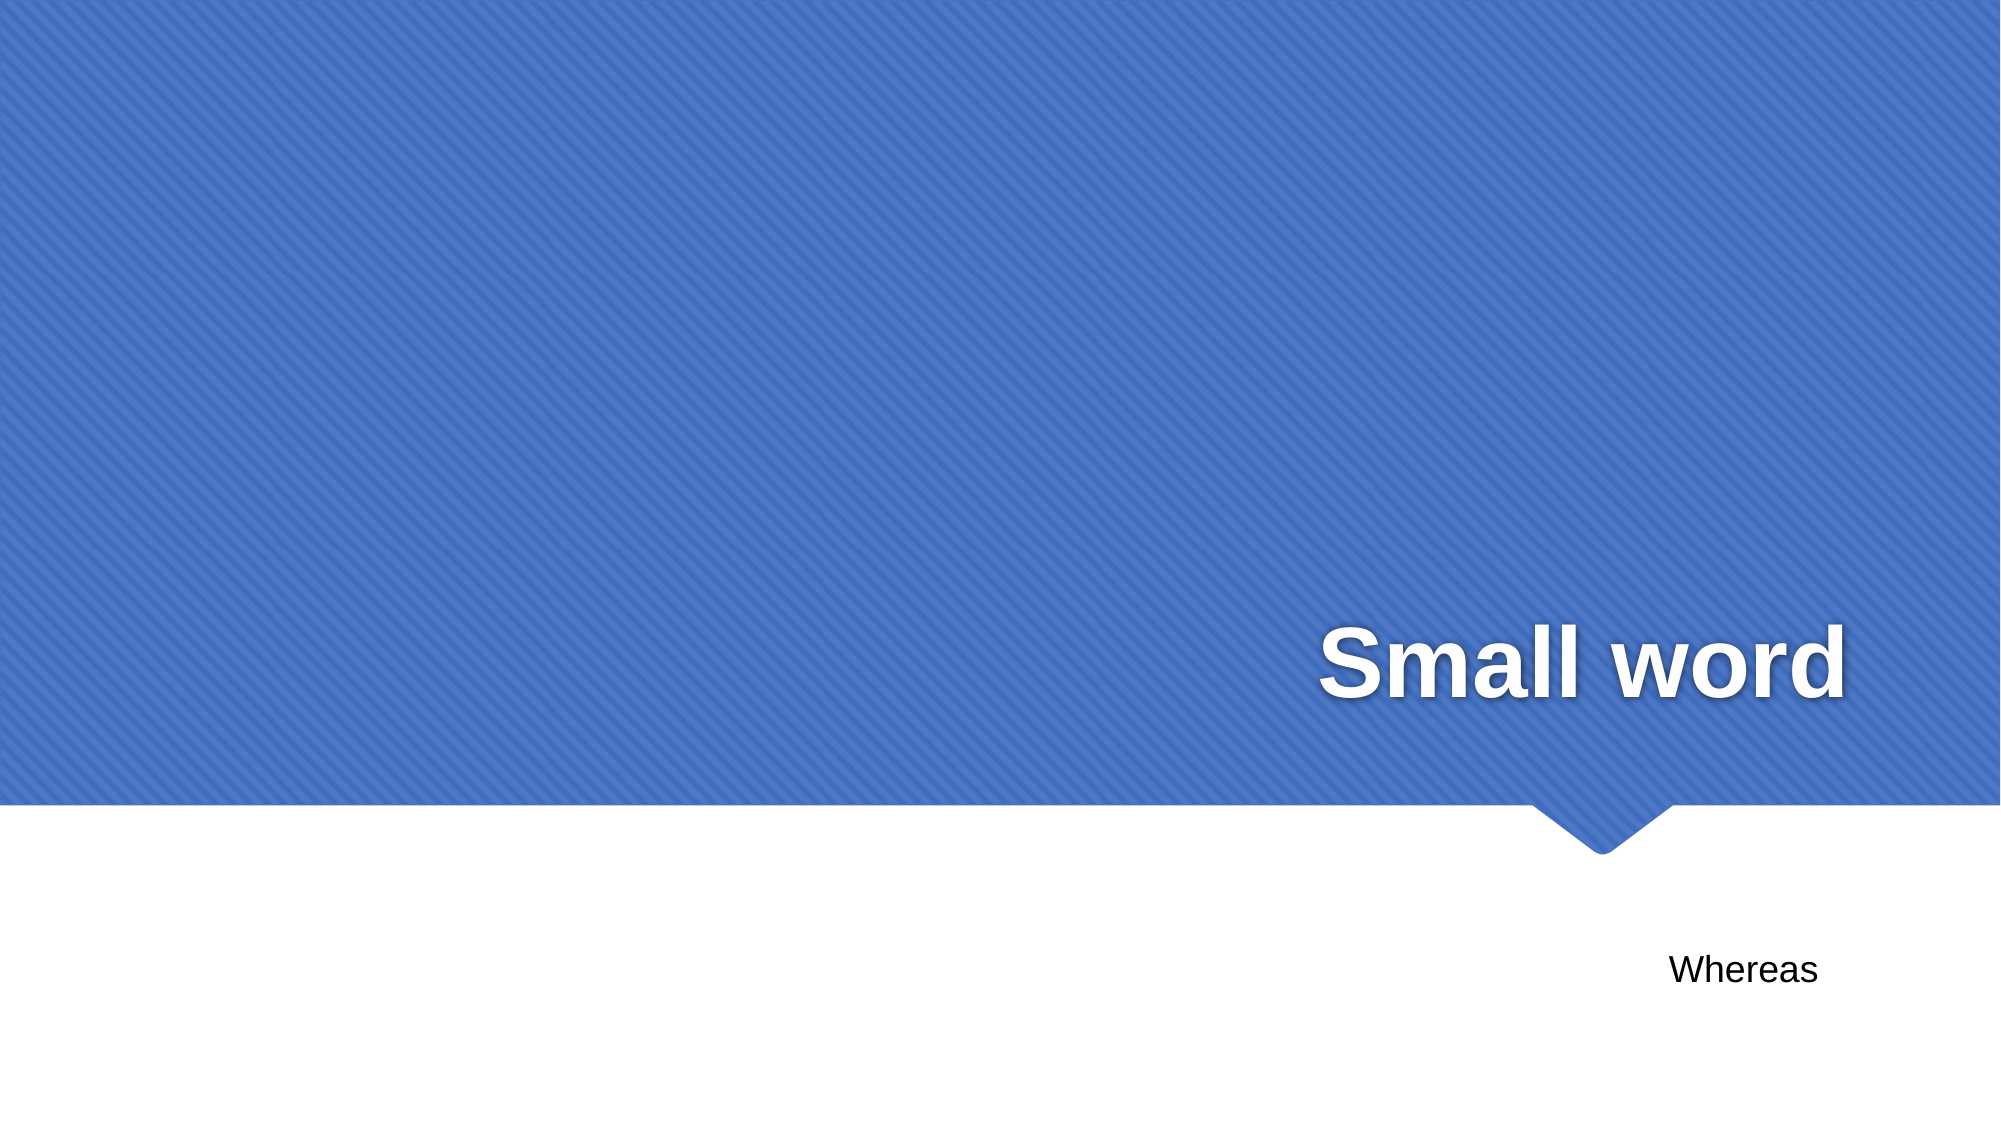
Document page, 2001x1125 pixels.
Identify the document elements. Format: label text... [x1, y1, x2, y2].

title Small word [132, 484, 1866, 726]
text_box Whereas [1654, 937, 1834, 998]
